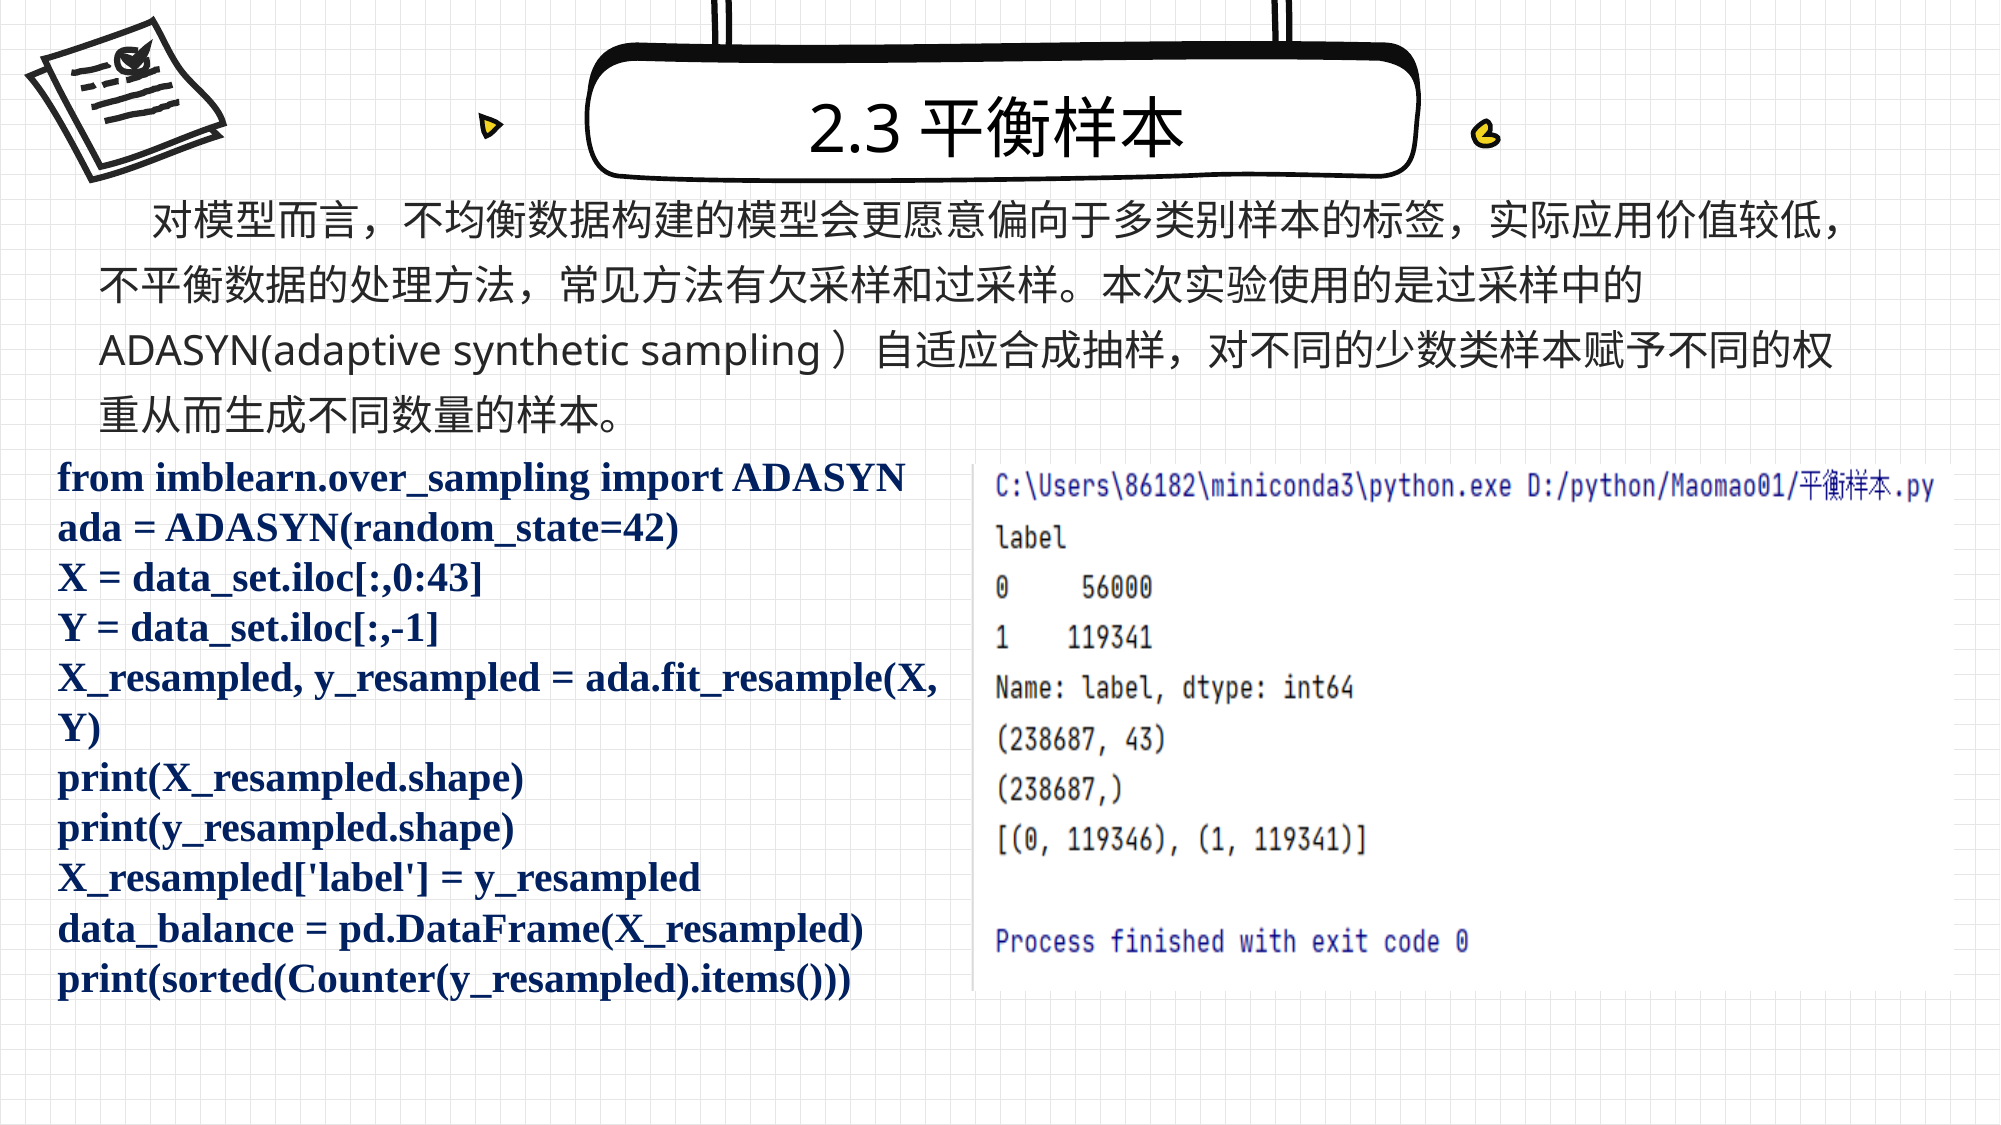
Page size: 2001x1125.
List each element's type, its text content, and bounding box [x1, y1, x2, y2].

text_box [35, 27, 217, 172]
text_box 对模型而言，不均衡数据构建的模型会更愿意偏向于多类别样本的标签，实际应用价值较低，不平衡数据的处理方法，常见方法有欠采样和过采样。本次实验使用的是过采样中的ADASYN(adaptive synthetic sampling）自适应合成抽样，对不同的少数类样本赋予不同的权重从而生成不同数量的样本。 [92, 172, 1865, 445]
text_box from imblearn.over_sampling import ADASYN ada = ADASYN(random_state=42) X = data_set.iloc[:,0:43] Y = data_set.iloc[:,-1] X_resampled, y_resampled = ada.fit_resample(X, Y) print(X_resampled.shape) print(y_resampled.shape) X_resampled['label'] = y_resampled data_balance = pd.DataFrame(X_resampled) print(sorted(Counter(y_resampled).items())) [42, 442, 972, 1008]
text_box 2.3平衡样本 [717, 78, 1277, 174]
picture [971, 464, 1954, 991]
